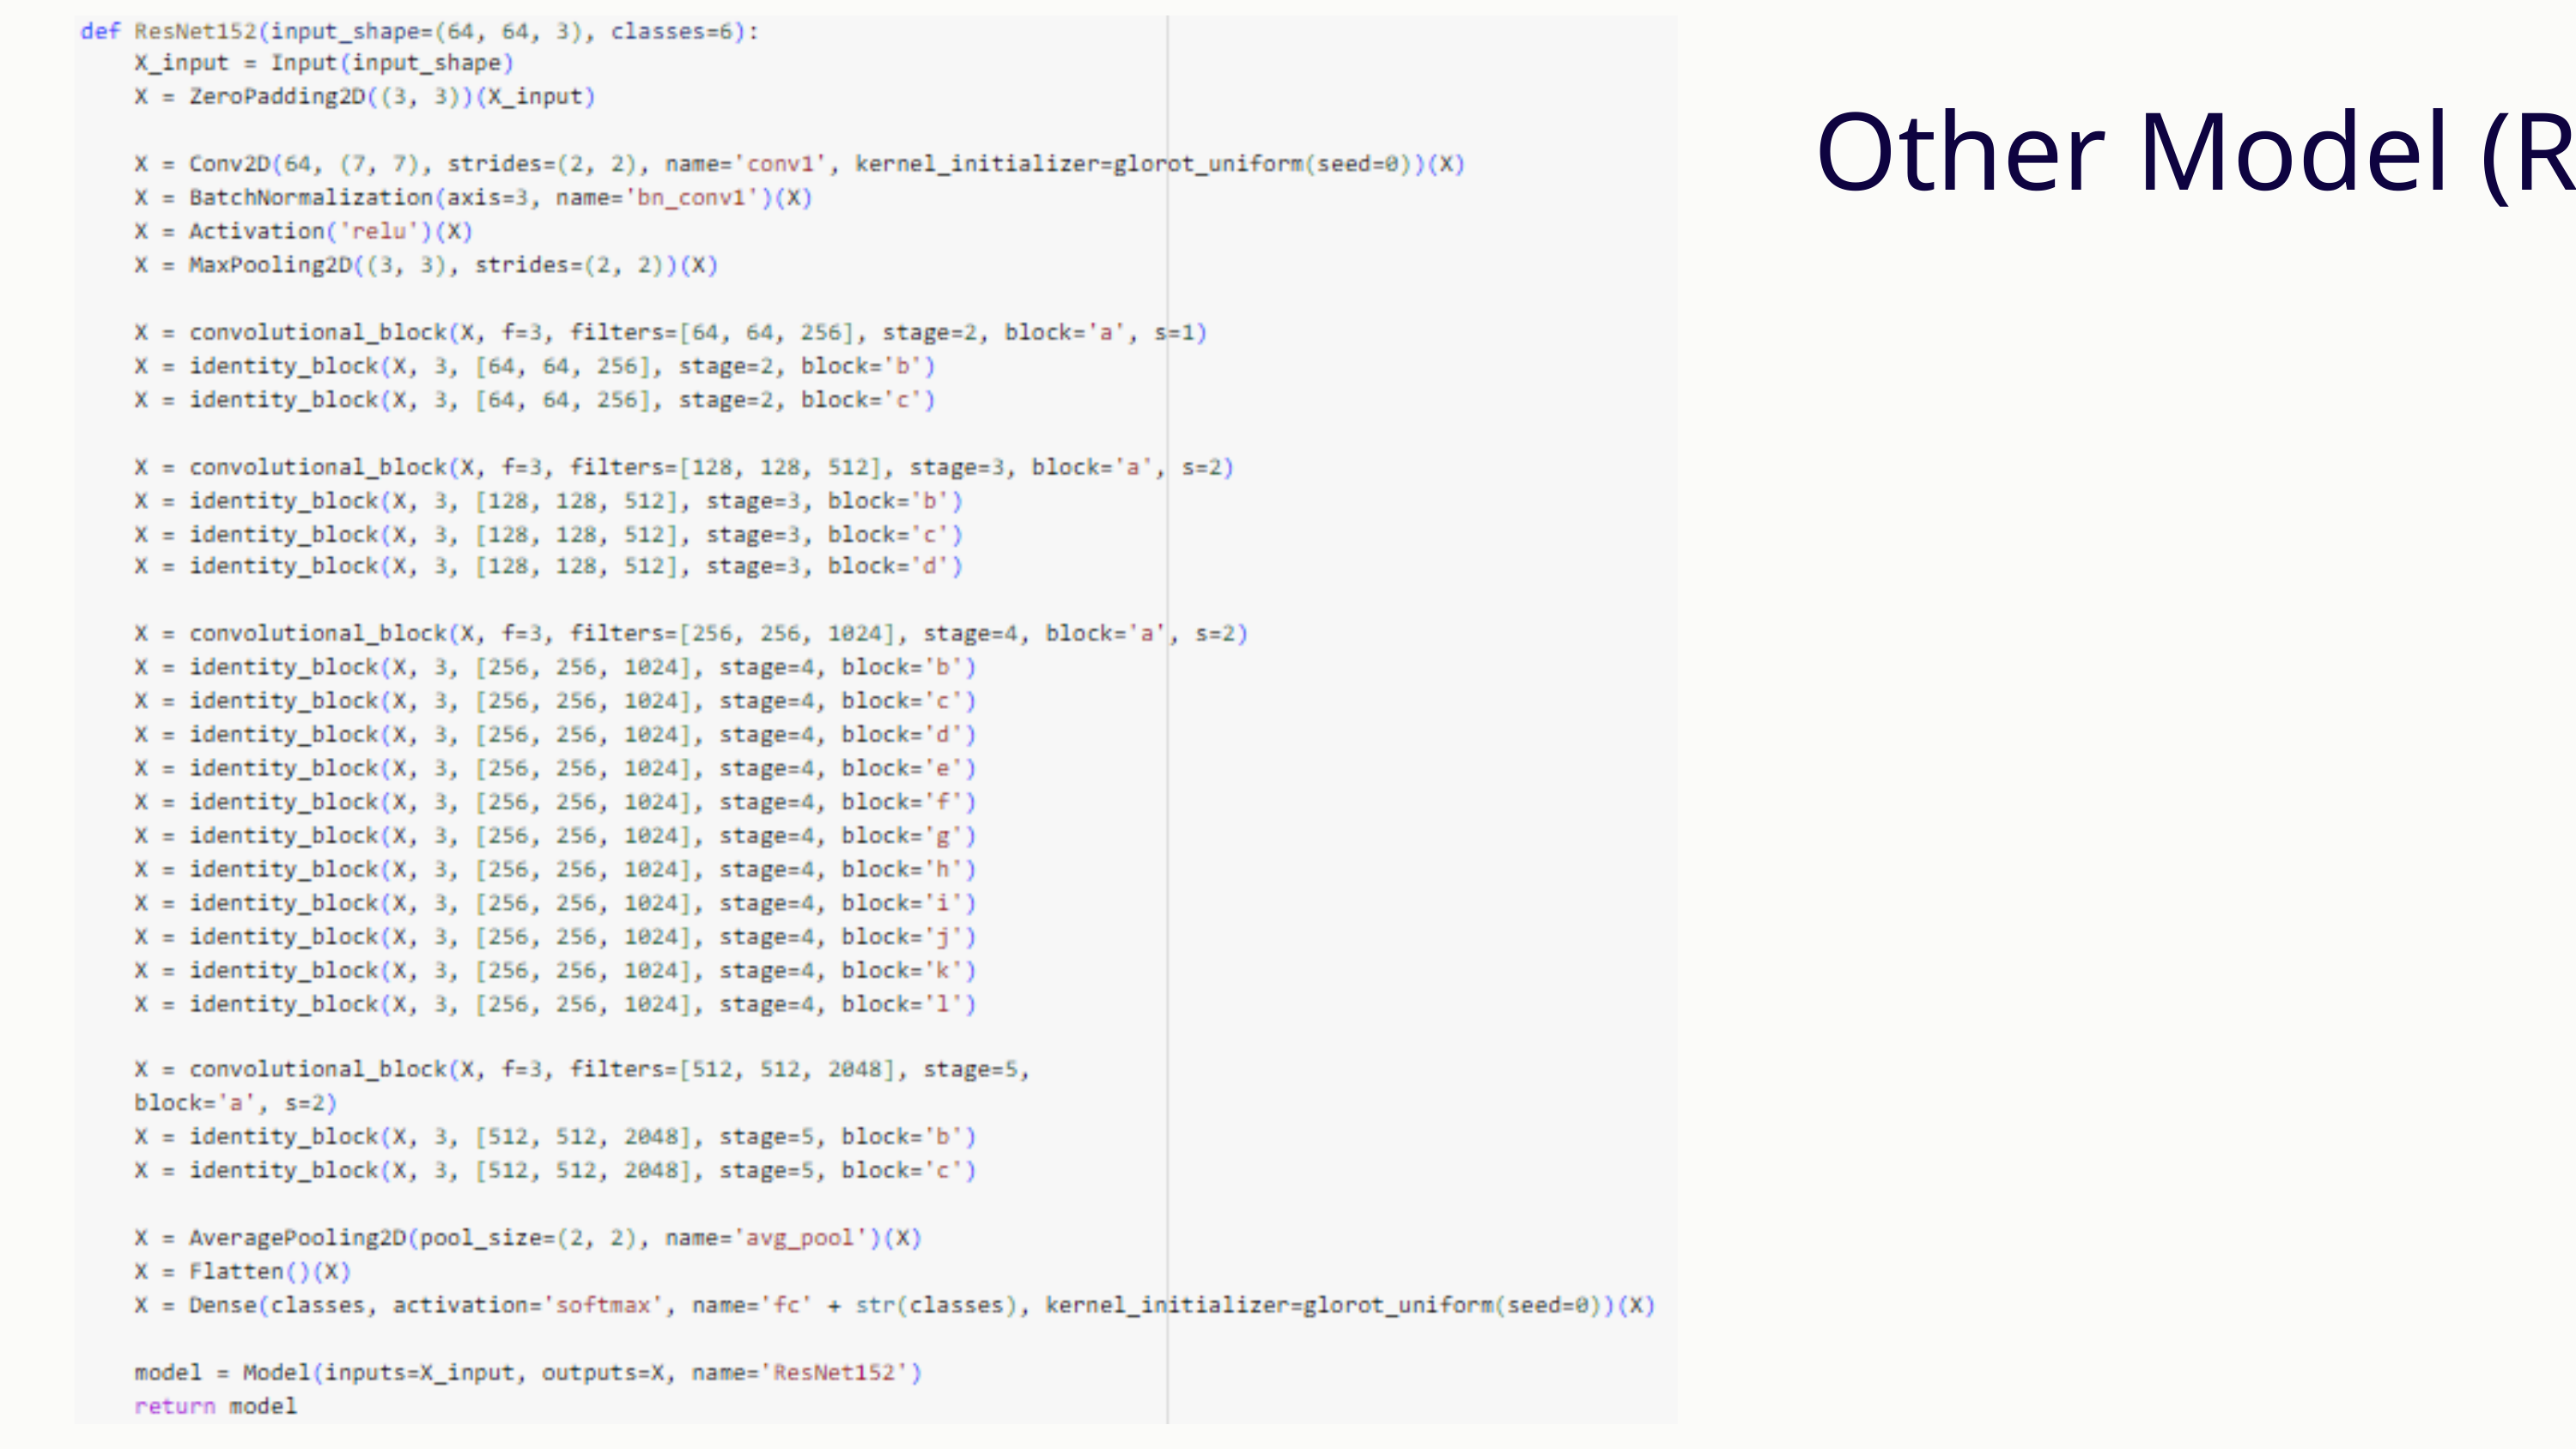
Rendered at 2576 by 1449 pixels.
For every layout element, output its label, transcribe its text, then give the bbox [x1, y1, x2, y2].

text_box [74, 15, 1678, 1424]
text_box Other Model (Resnet152) [1814, 61, 2576, 212]
